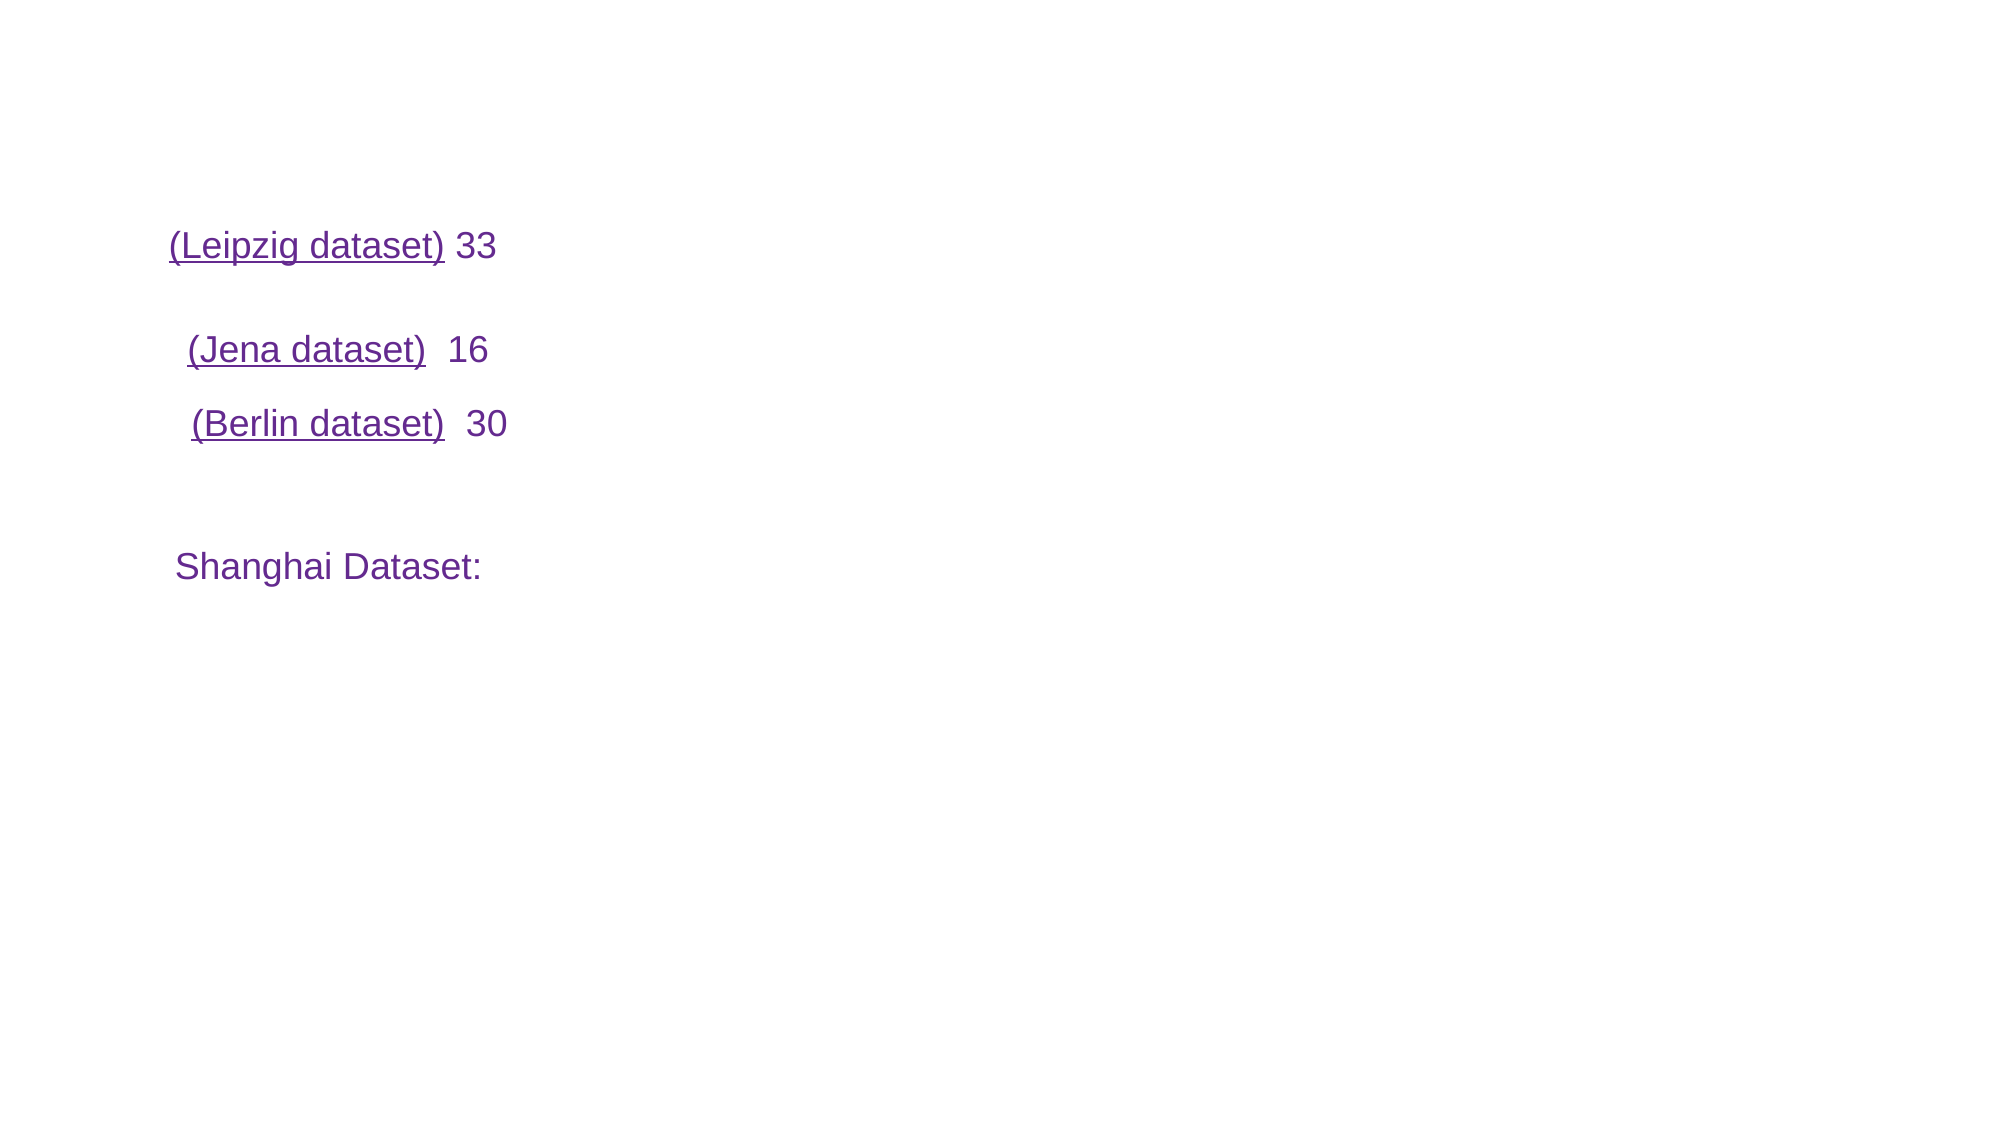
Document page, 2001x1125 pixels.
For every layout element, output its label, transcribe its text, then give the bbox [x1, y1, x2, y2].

text_box (Leipzig dataset) 33 [153, 213, 513, 274]
text_box Shanghai Dataset: [159, 534, 498, 595]
text_box (Berlin dataset) 30 [176, 391, 523, 452]
text_box (Jena dataset) 16 [172, 317, 515, 378]
